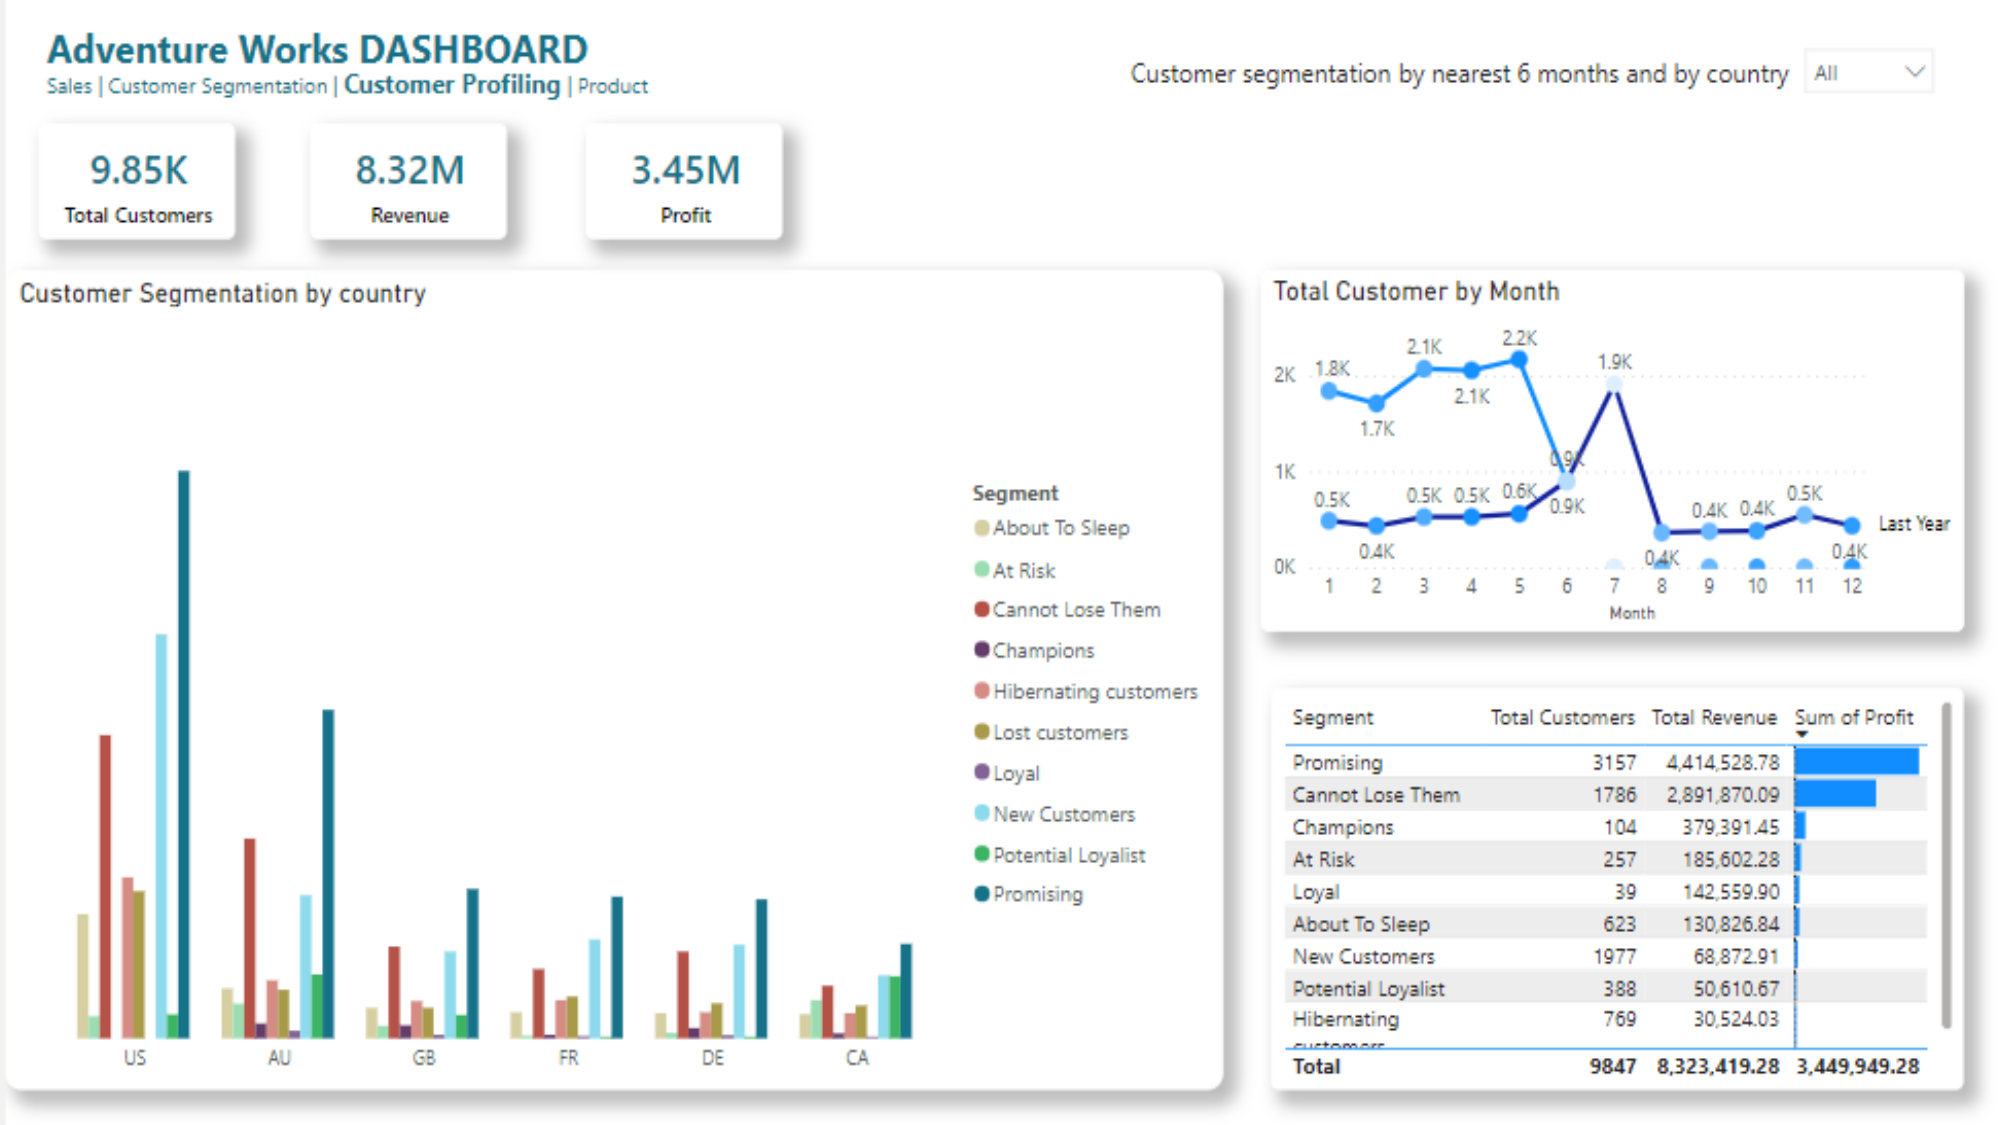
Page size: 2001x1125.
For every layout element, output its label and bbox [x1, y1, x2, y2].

list [0, 0, 1998, 1125]
